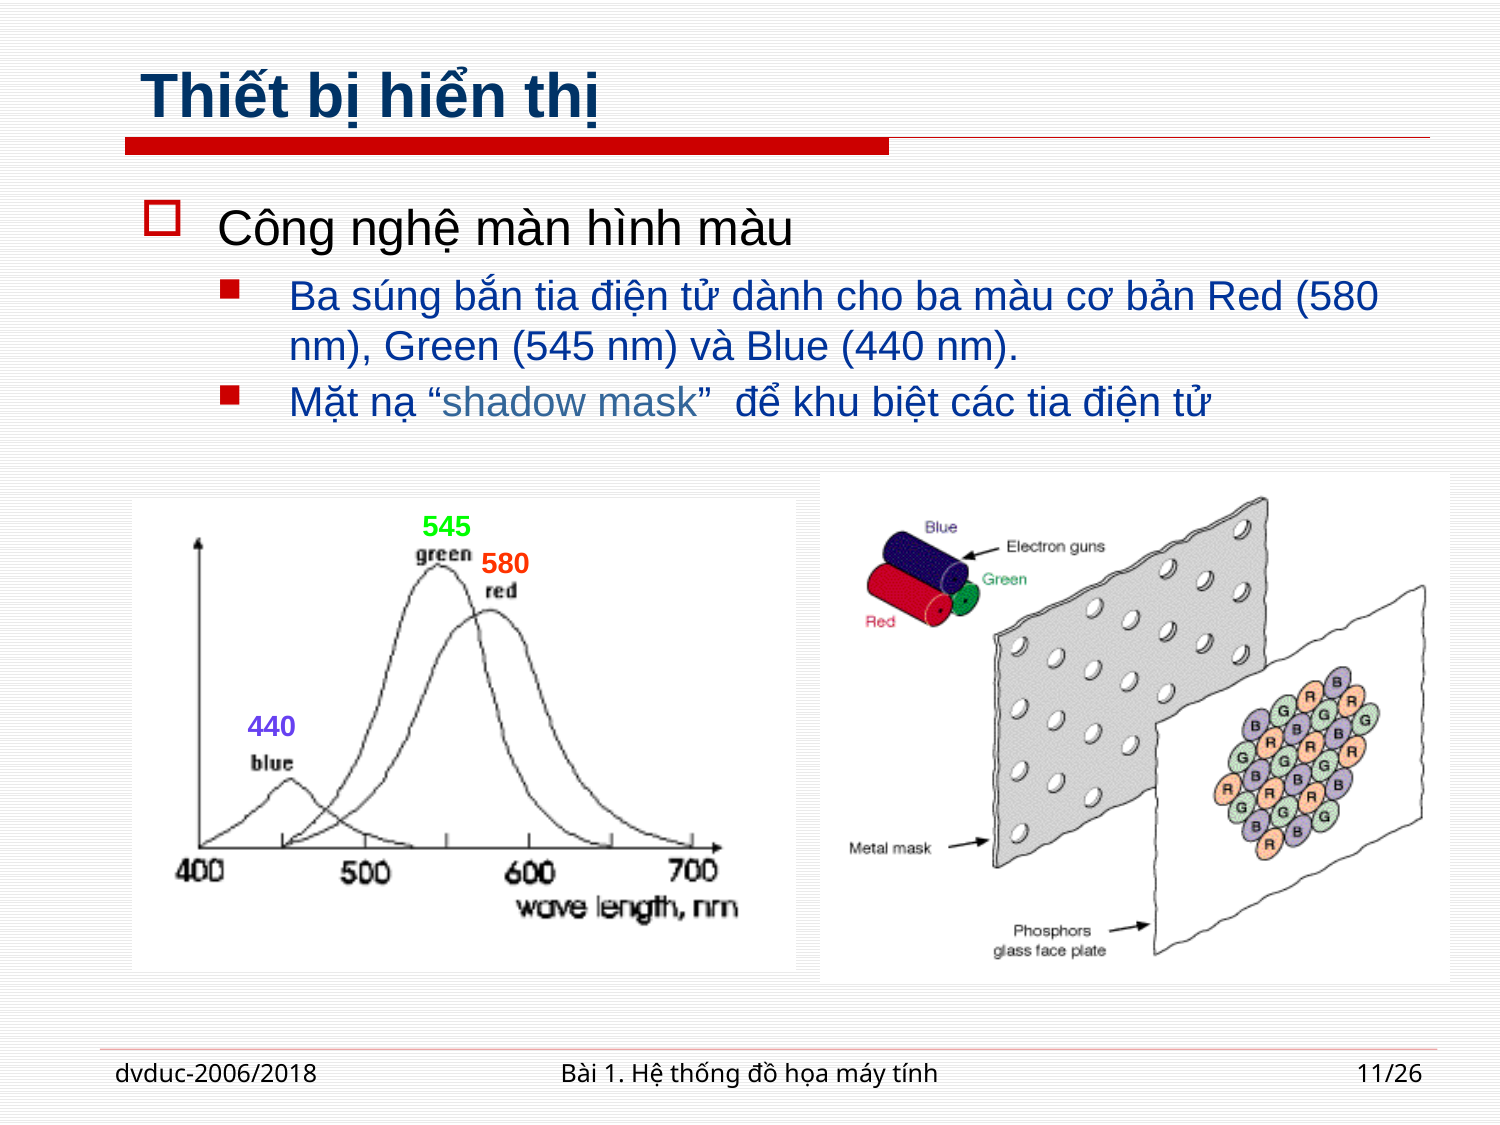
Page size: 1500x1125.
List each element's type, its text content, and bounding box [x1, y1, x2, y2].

title Thiết bị hiển thị [124, 24, 1476, 138]
footer Bài 1. Hệ thống đồ họa máy tính [512, 1049, 988, 1103]
slide_number dvduc-2006/2018 [99, 1049, 426, 1103]
picture [820, 474, 1451, 984]
list Công nghệ màn hình màu Ba súng bắn tia điện tử dành cho ba màu cơ bản Red (580 nm), Green (545 nm) và Blue (440 nm). Mặt nạ “shadow mask” để khu biệt các tia điện tử [124, 187, 1476, 1026]
slide_number 11/26 [1112, 1049, 1438, 1103]
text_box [132, 499, 796, 970]
